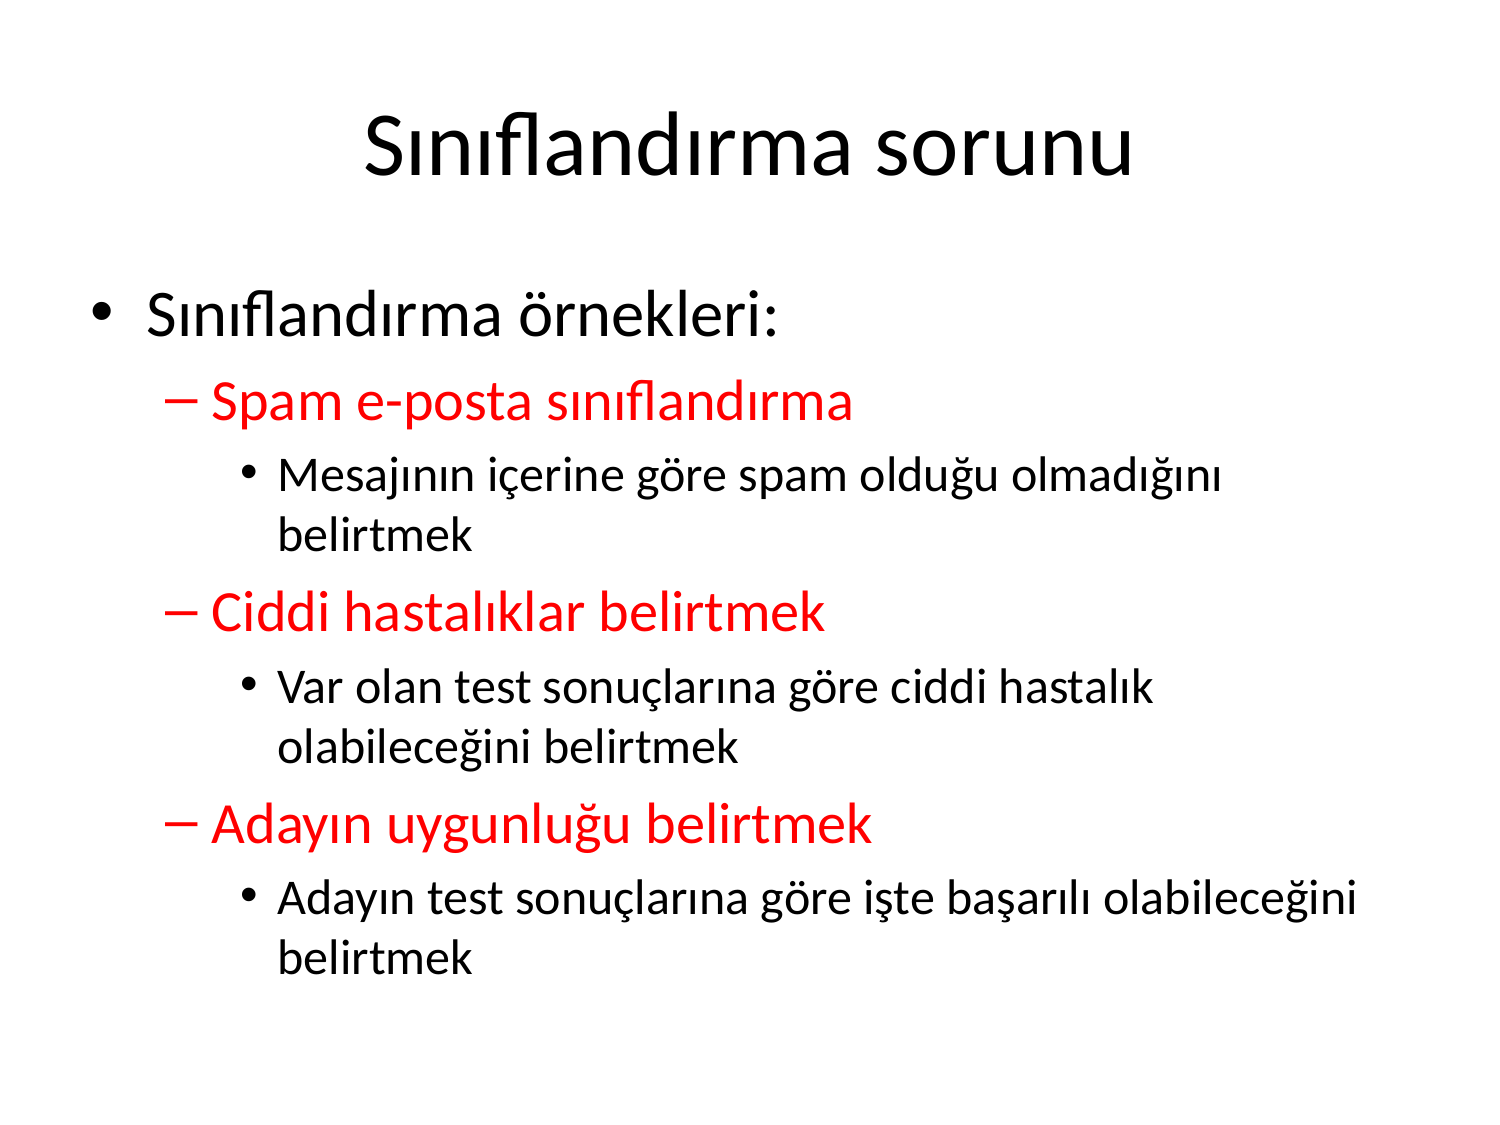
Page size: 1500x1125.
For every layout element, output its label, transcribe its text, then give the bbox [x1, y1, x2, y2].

list Sınıflandırma örnekleri: Spam e-posta sınıflandırma Mesajının içerine göre spam olduğu olmadığını belirtmek Ciddi hastalıklar belirtmek Var olan test sonuçlarına göre ciddi hastalık olabileceğini belirtmek Adayın uygunluğu belirtmek Adayın test sonuçlarına göre işte başarılı olabileceğini belirtmek [75, 262, 1425, 1005]
title Sınıflandırma sorunu [75, 45, 1425, 233]
